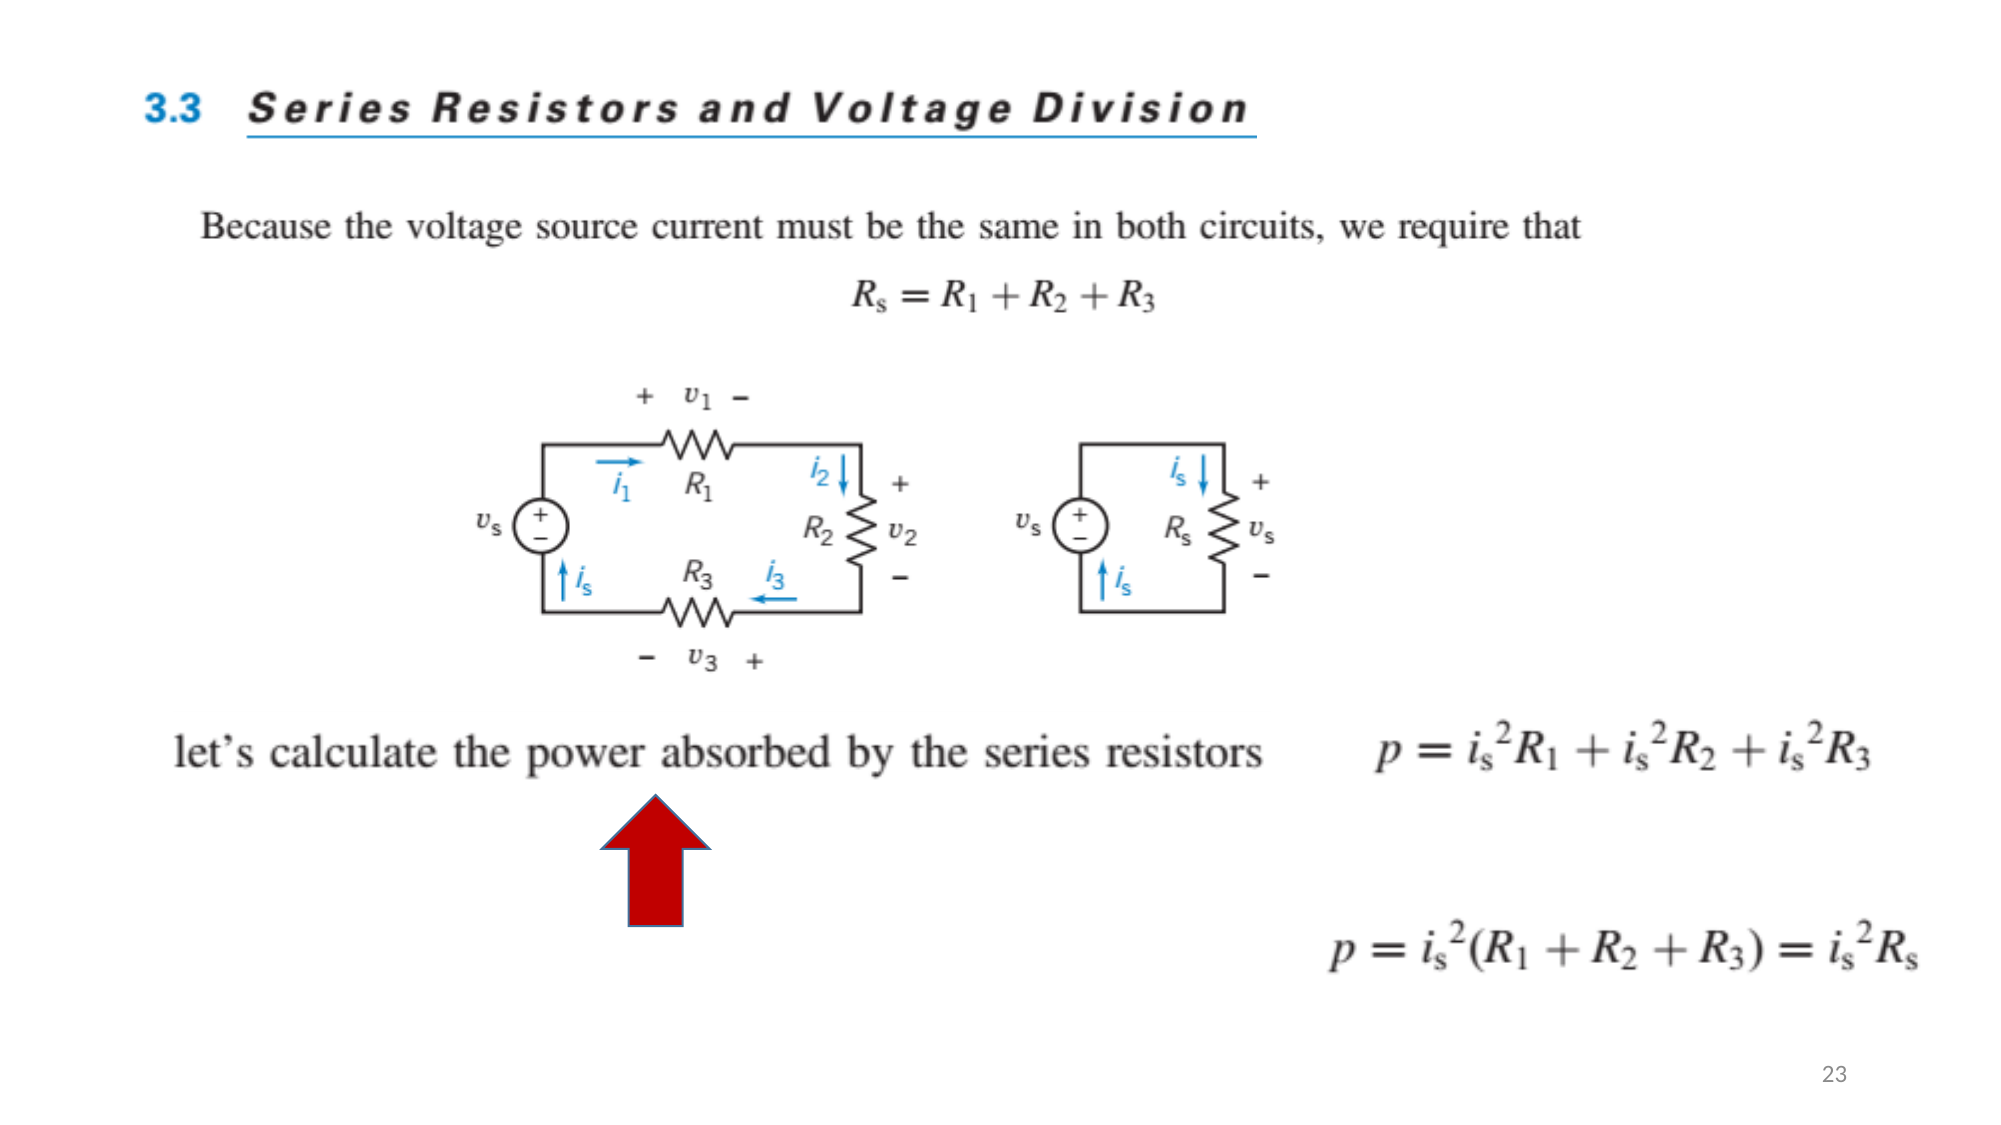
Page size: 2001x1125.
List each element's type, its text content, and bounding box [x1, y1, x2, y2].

picture [173, 710, 1271, 782]
picture [137, 59, 1257, 150]
picture [1284, 710, 1952, 1014]
text_box [599, 793, 713, 928]
slide_number 23 [1412, 1042, 1863, 1103]
picture [137, 192, 1817, 681]
